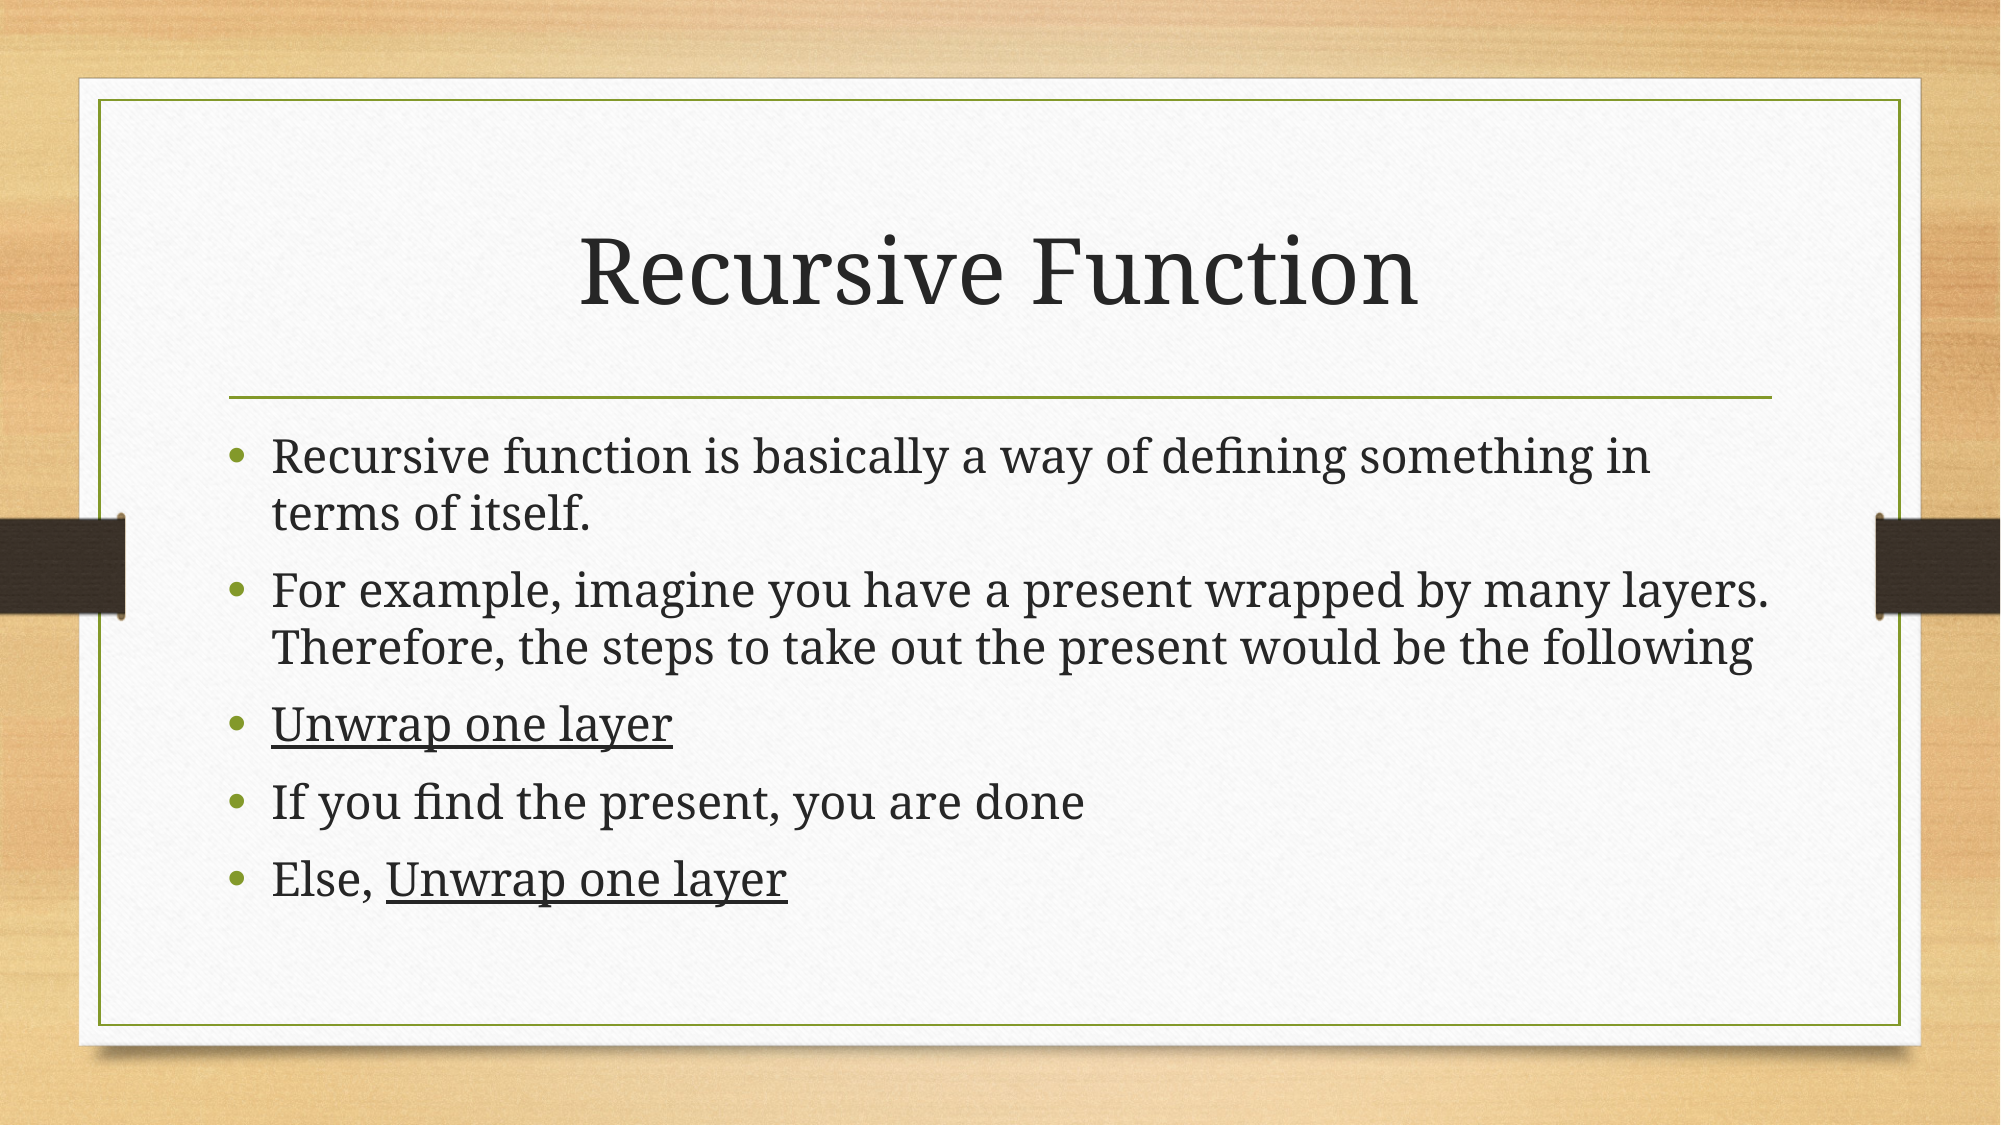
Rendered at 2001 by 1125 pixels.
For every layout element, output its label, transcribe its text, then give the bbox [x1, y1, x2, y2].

picture [0, 0, 2001, 1125]
title Recursive Function [212, 161, 1788, 375]
list Recursive function is basically a way of defining something in terms of itself. For example, imagine you have a present wrapped by many layers. Therefore, the steps to take out the present would be the following Unwrap one layer If you find the present, you are done Else, Unwrap one layer [212, 419, 1788, 964]
